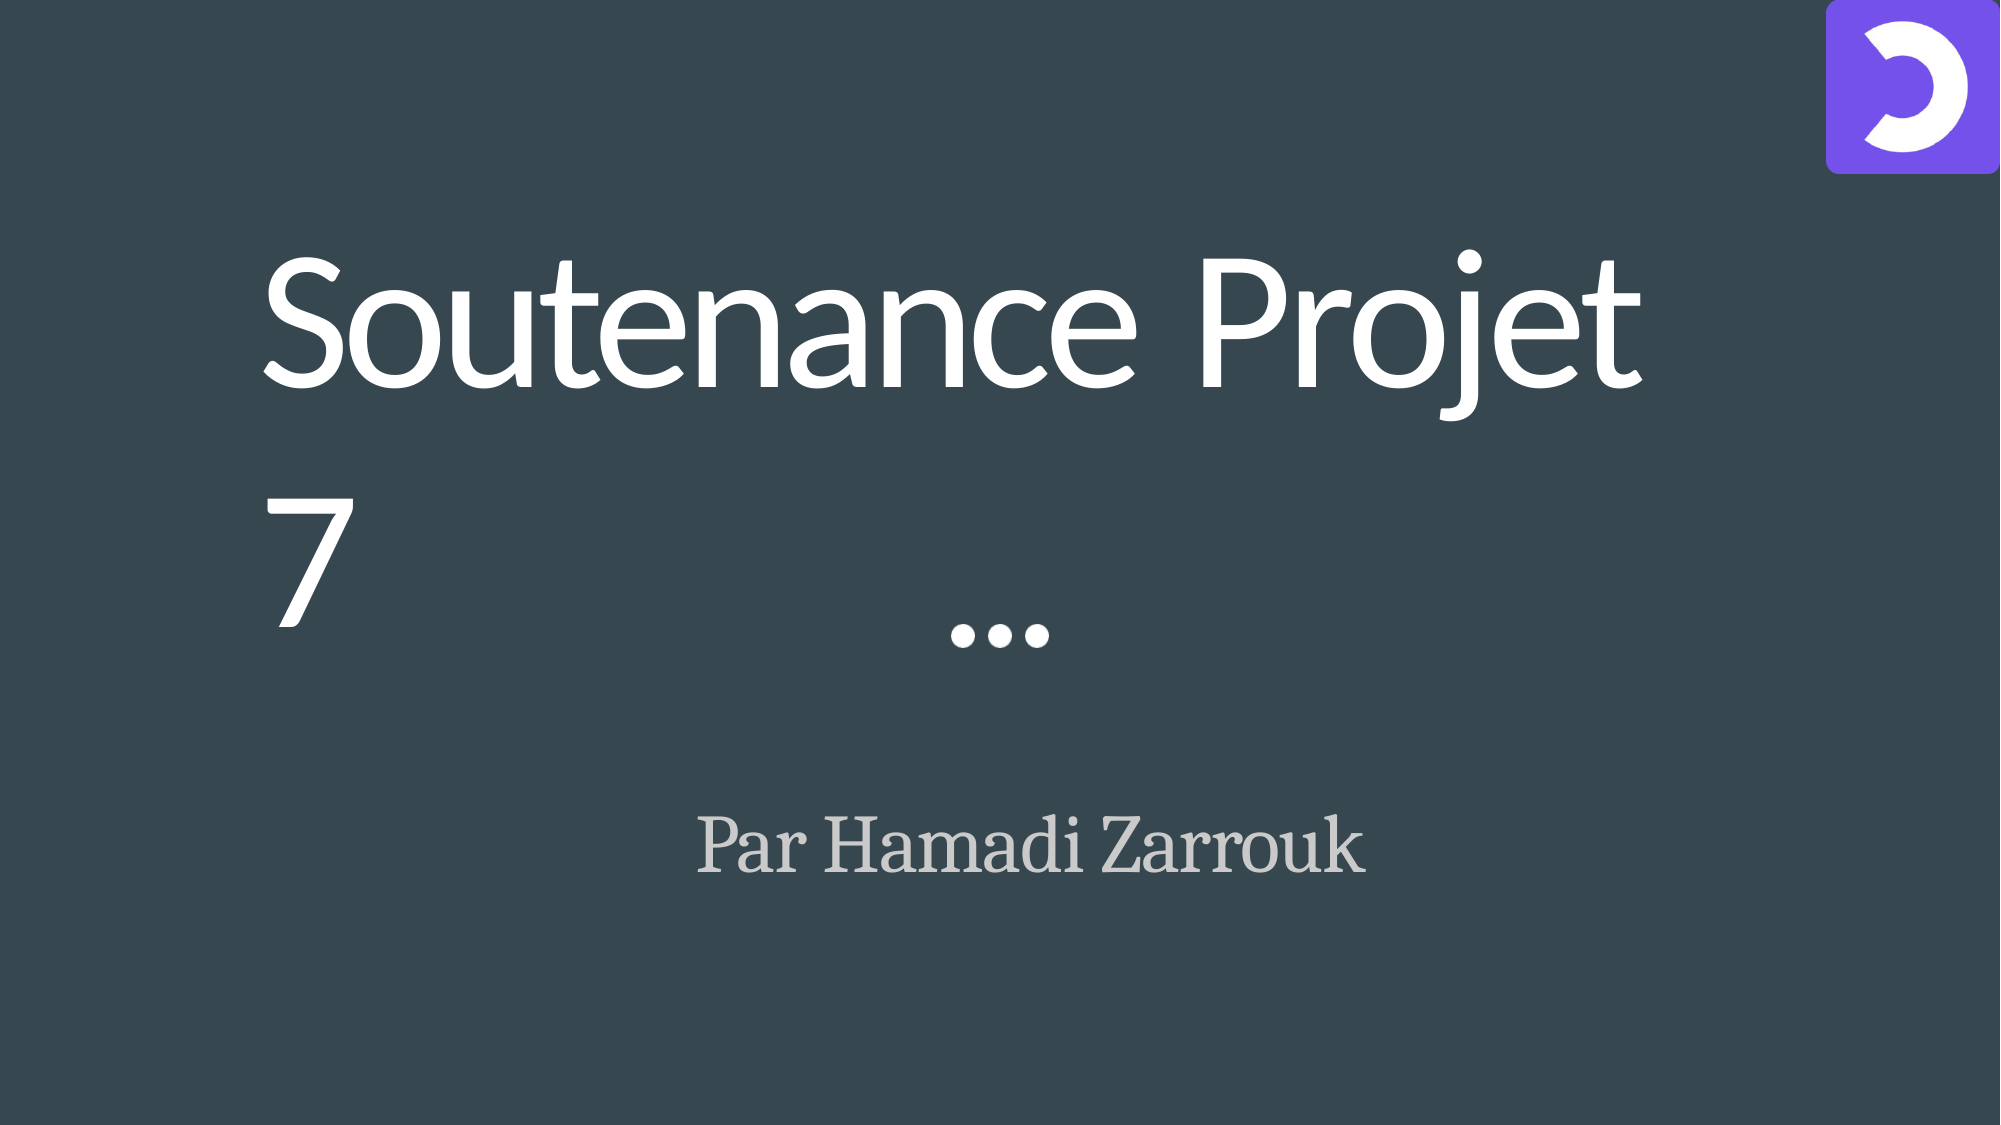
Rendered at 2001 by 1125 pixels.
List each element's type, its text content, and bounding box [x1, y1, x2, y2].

picture [1826, 0, 2000, 174]
title Soutenance Projet 7 [255, 184, 1792, 668]
text_box Par Hamadi Zarrouk [692, 786, 1402, 890]
